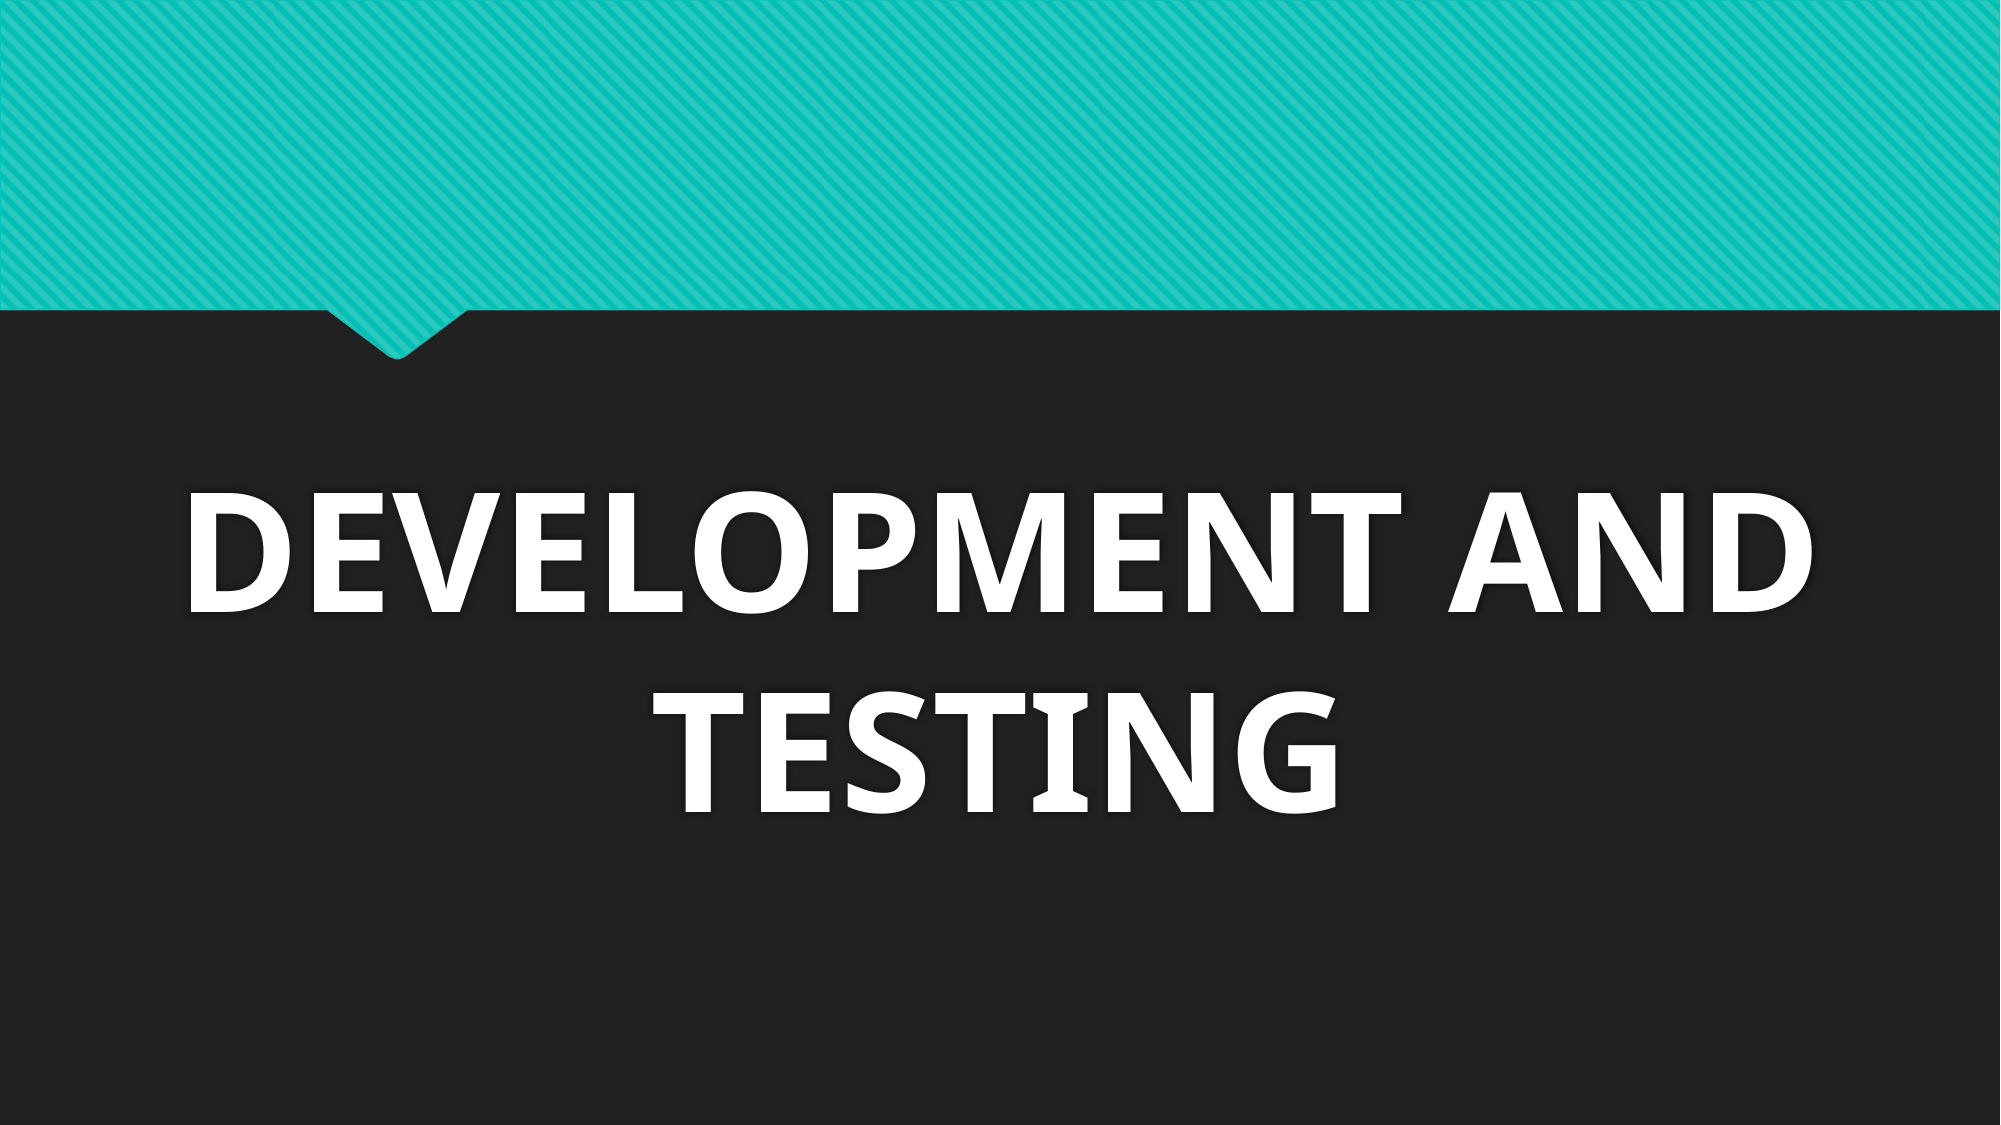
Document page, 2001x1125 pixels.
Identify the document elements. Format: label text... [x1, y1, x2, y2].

title DEVELOPMENT AND TESTING [132, 562, 1868, 854]
